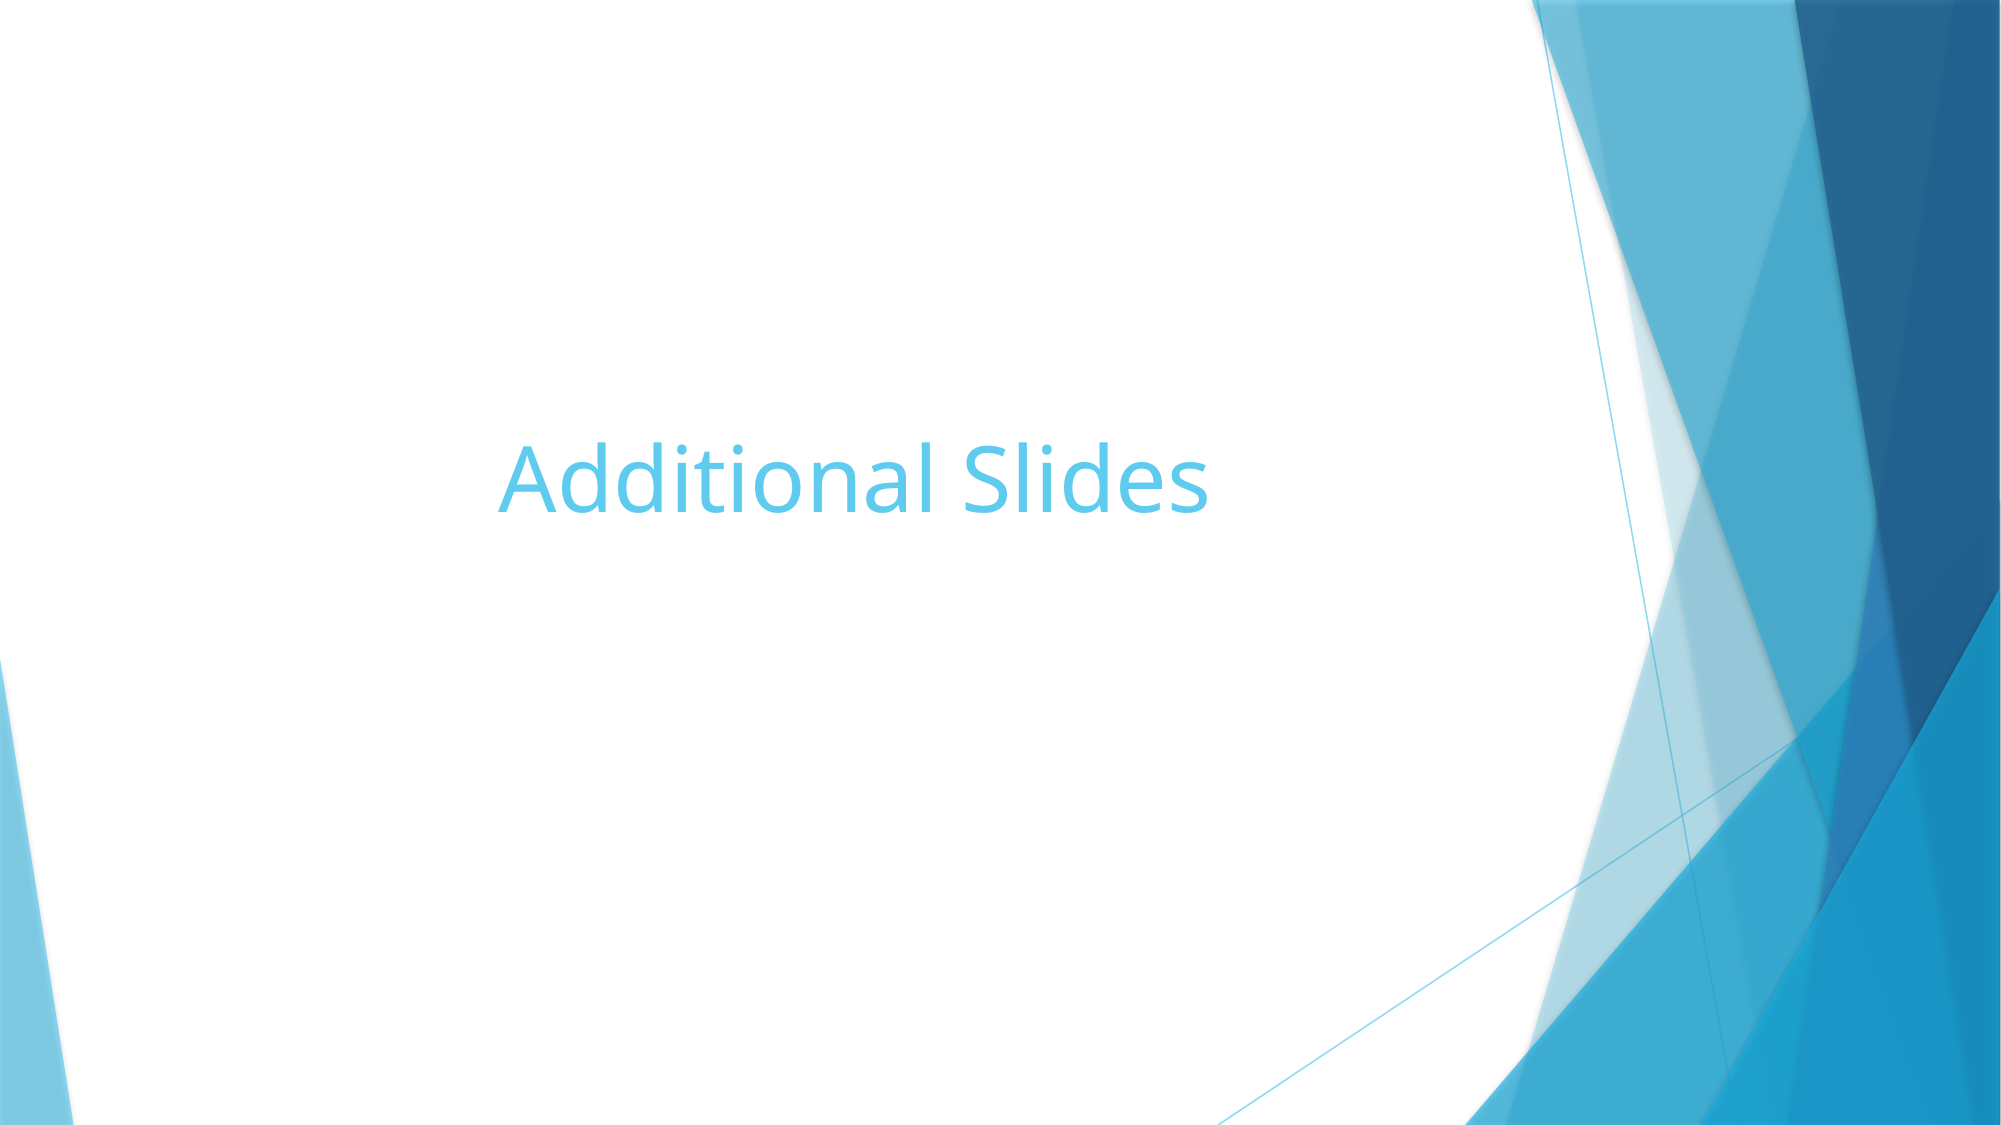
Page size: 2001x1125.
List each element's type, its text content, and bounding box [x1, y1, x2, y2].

title Additional Slides [483, 381, 1261, 539]
